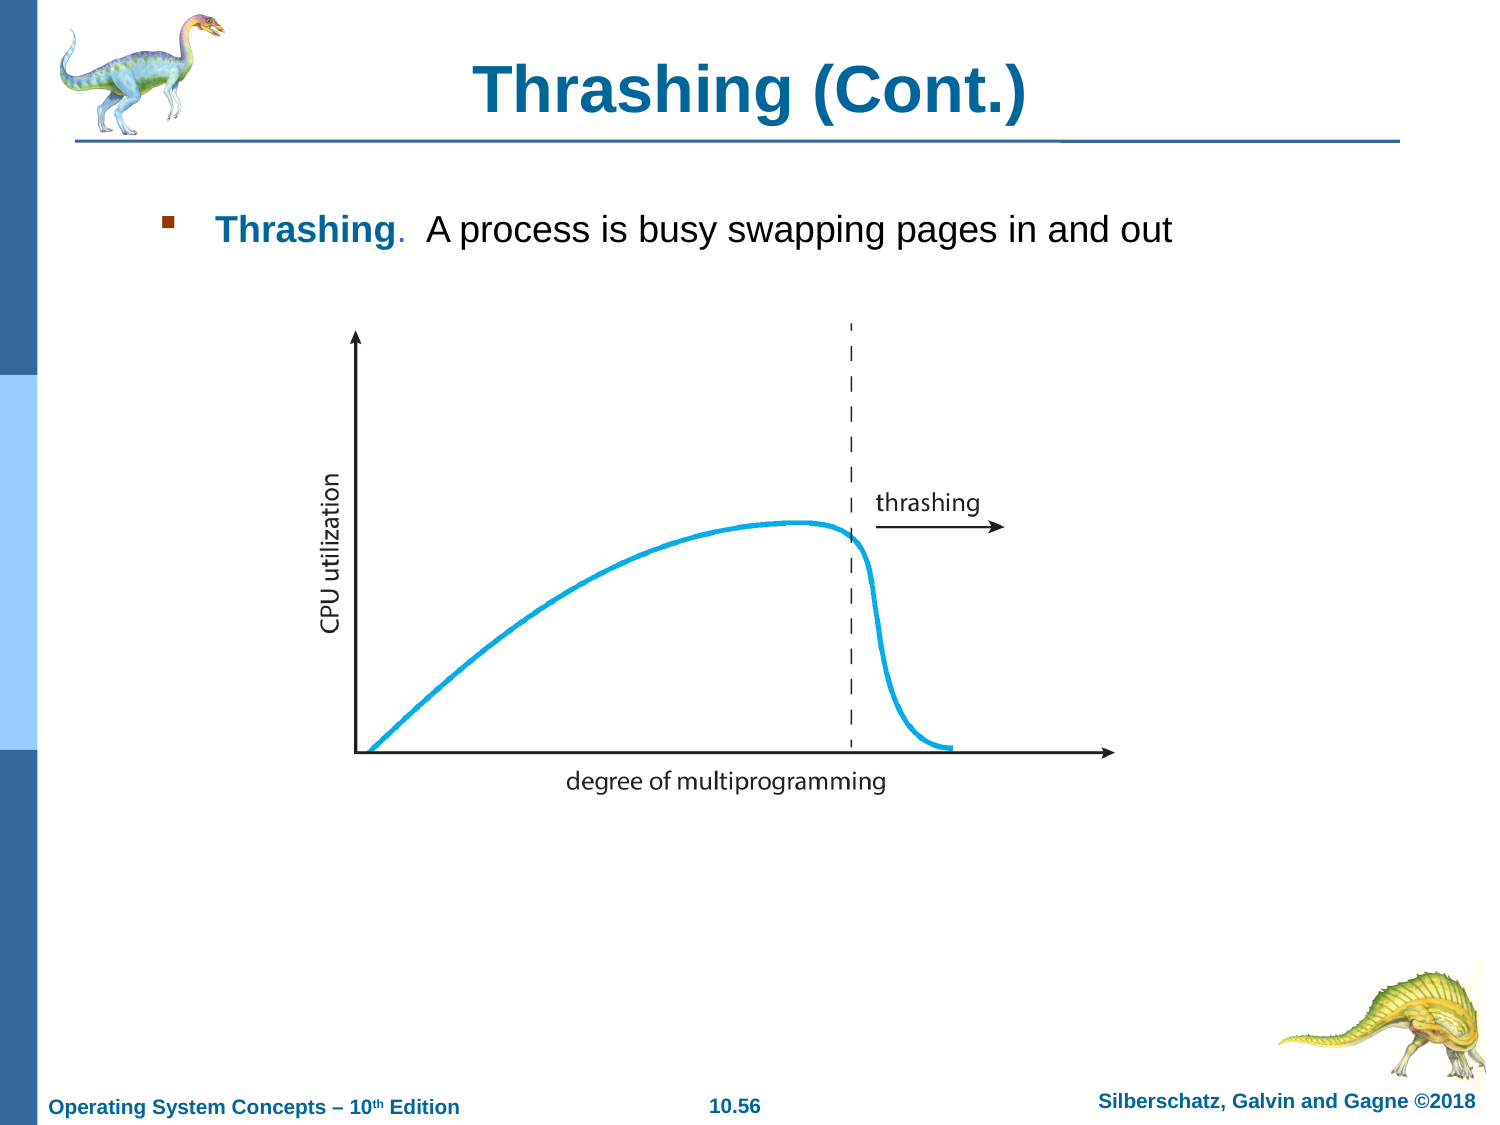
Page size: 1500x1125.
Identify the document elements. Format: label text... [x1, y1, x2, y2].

title Thrashing (Cont.) [75, 38, 1425, 134]
picture [46, 0, 243, 149]
list Thrashing. A process is busy swapping pages in and out [143, 197, 1336, 353]
picture [315, 323, 1116, 795]
picture [1275, 959, 1486, 1090]
